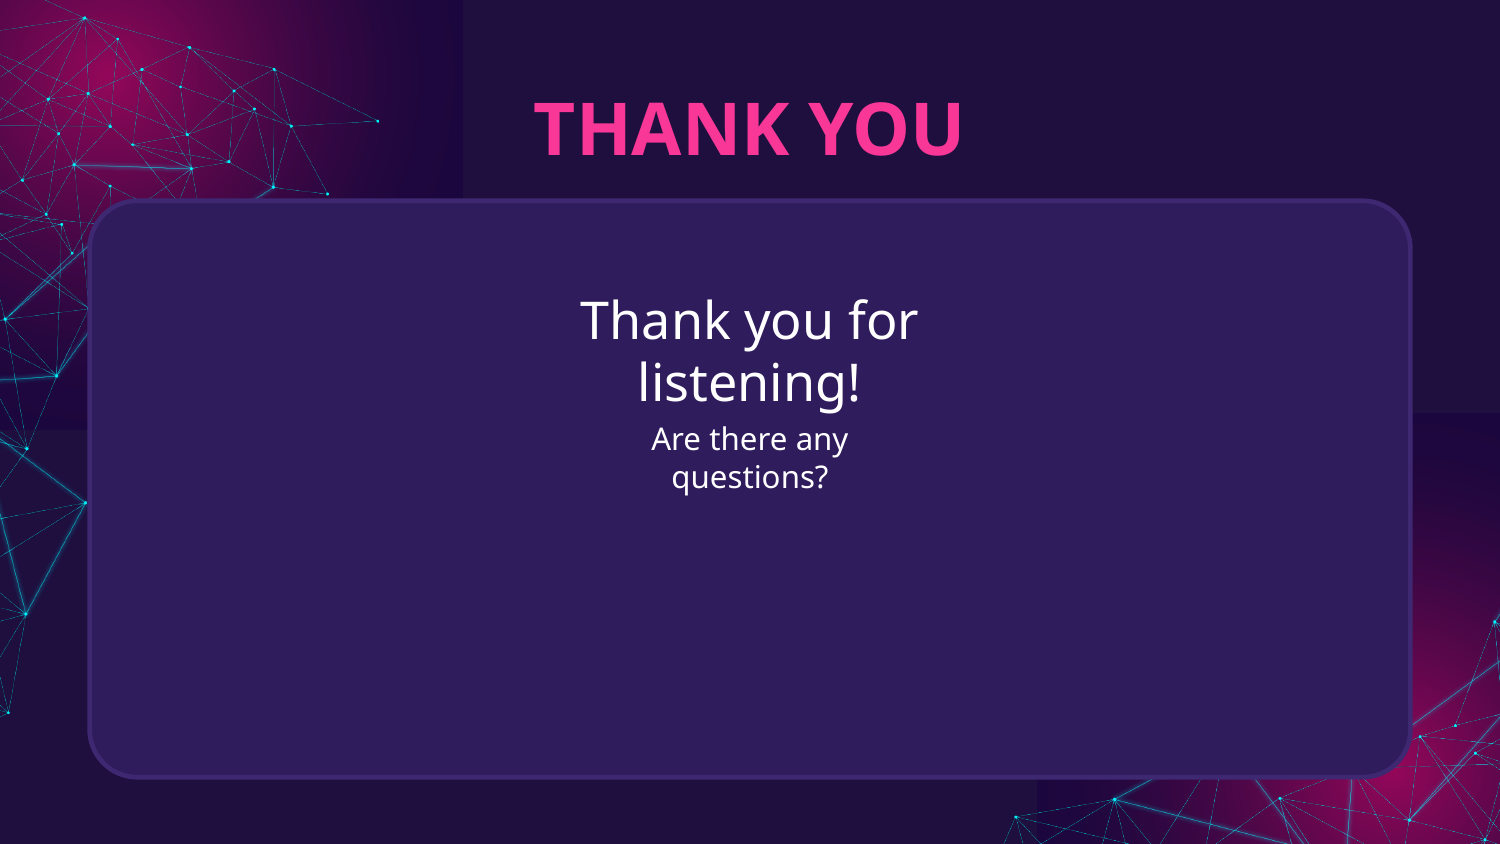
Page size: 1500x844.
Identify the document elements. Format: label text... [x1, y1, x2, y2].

picture [0, 0, 463, 739]
subtitle Are there any questions? [573, 417, 927, 497]
title Thank you for listening! [500, 319, 1000, 380]
title THANK YOU [118, 88, 1382, 164]
picture [989, 413, 1500, 844]
